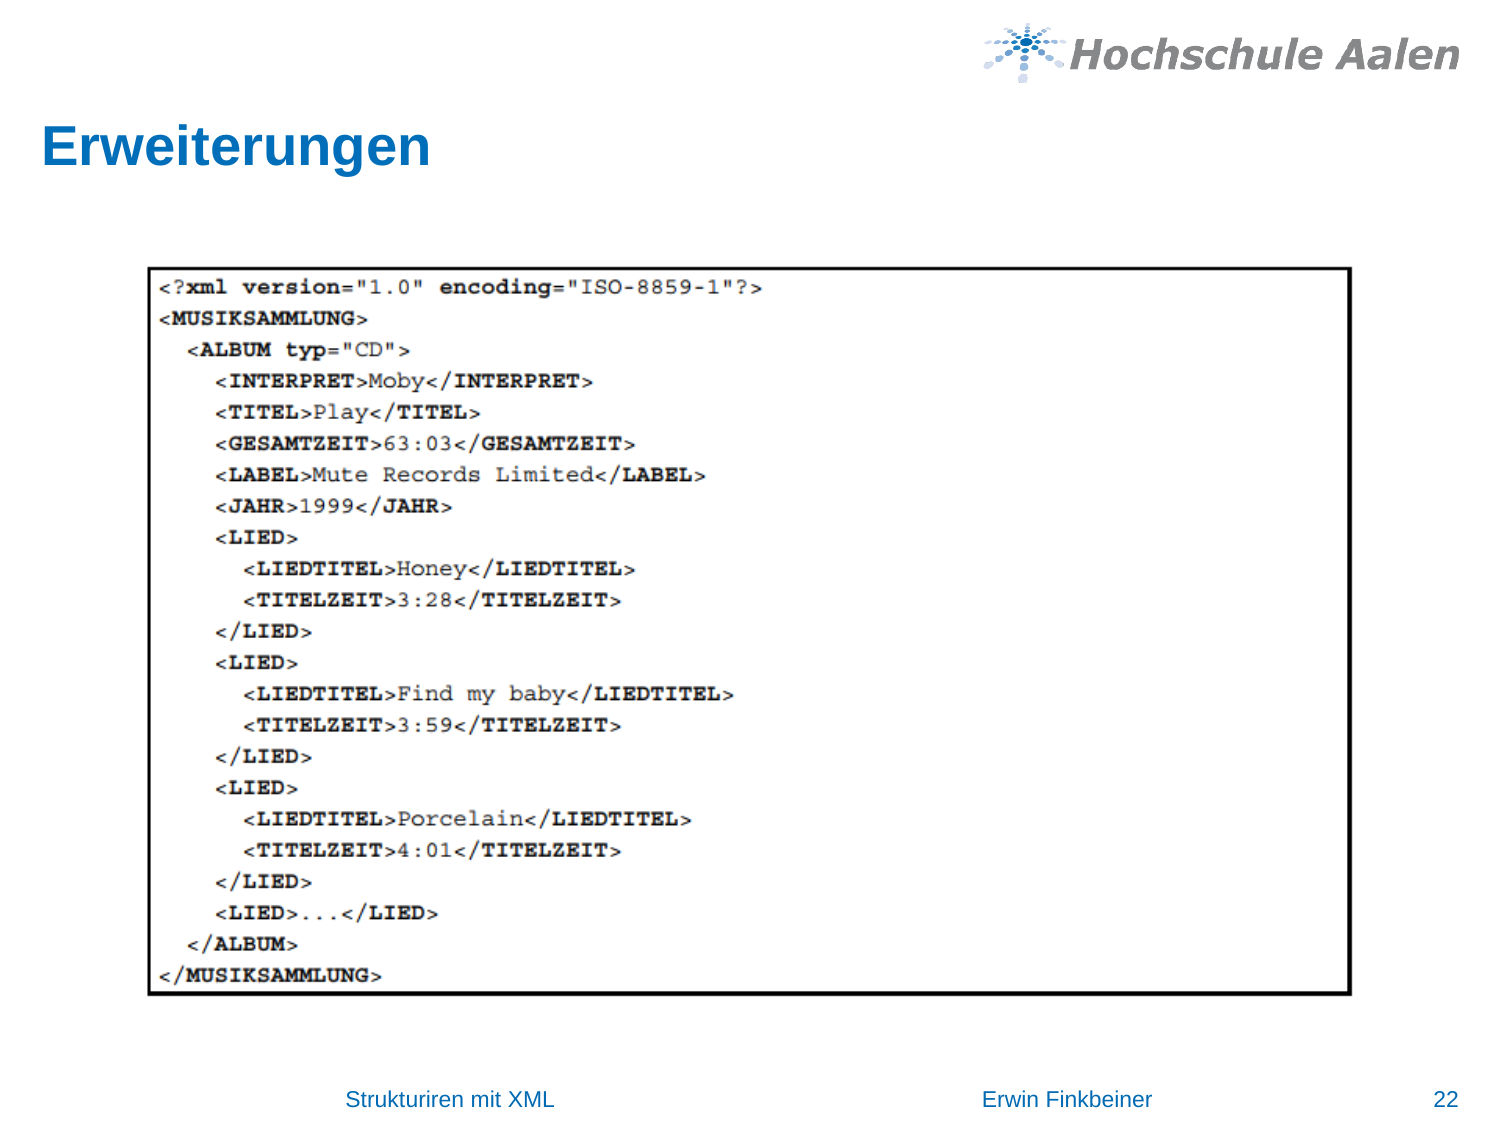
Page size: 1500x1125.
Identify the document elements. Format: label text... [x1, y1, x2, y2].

picture [983, 23, 1459, 83]
text_box 15 [1311, 1080, 1459, 1116]
text_box Strukturiren mit XML Erwin Finkbeiner [277, 1080, 1223, 1116]
text_box Erweiterungen [41, 101, 1459, 197]
picture [129, 261, 1371, 1016]
